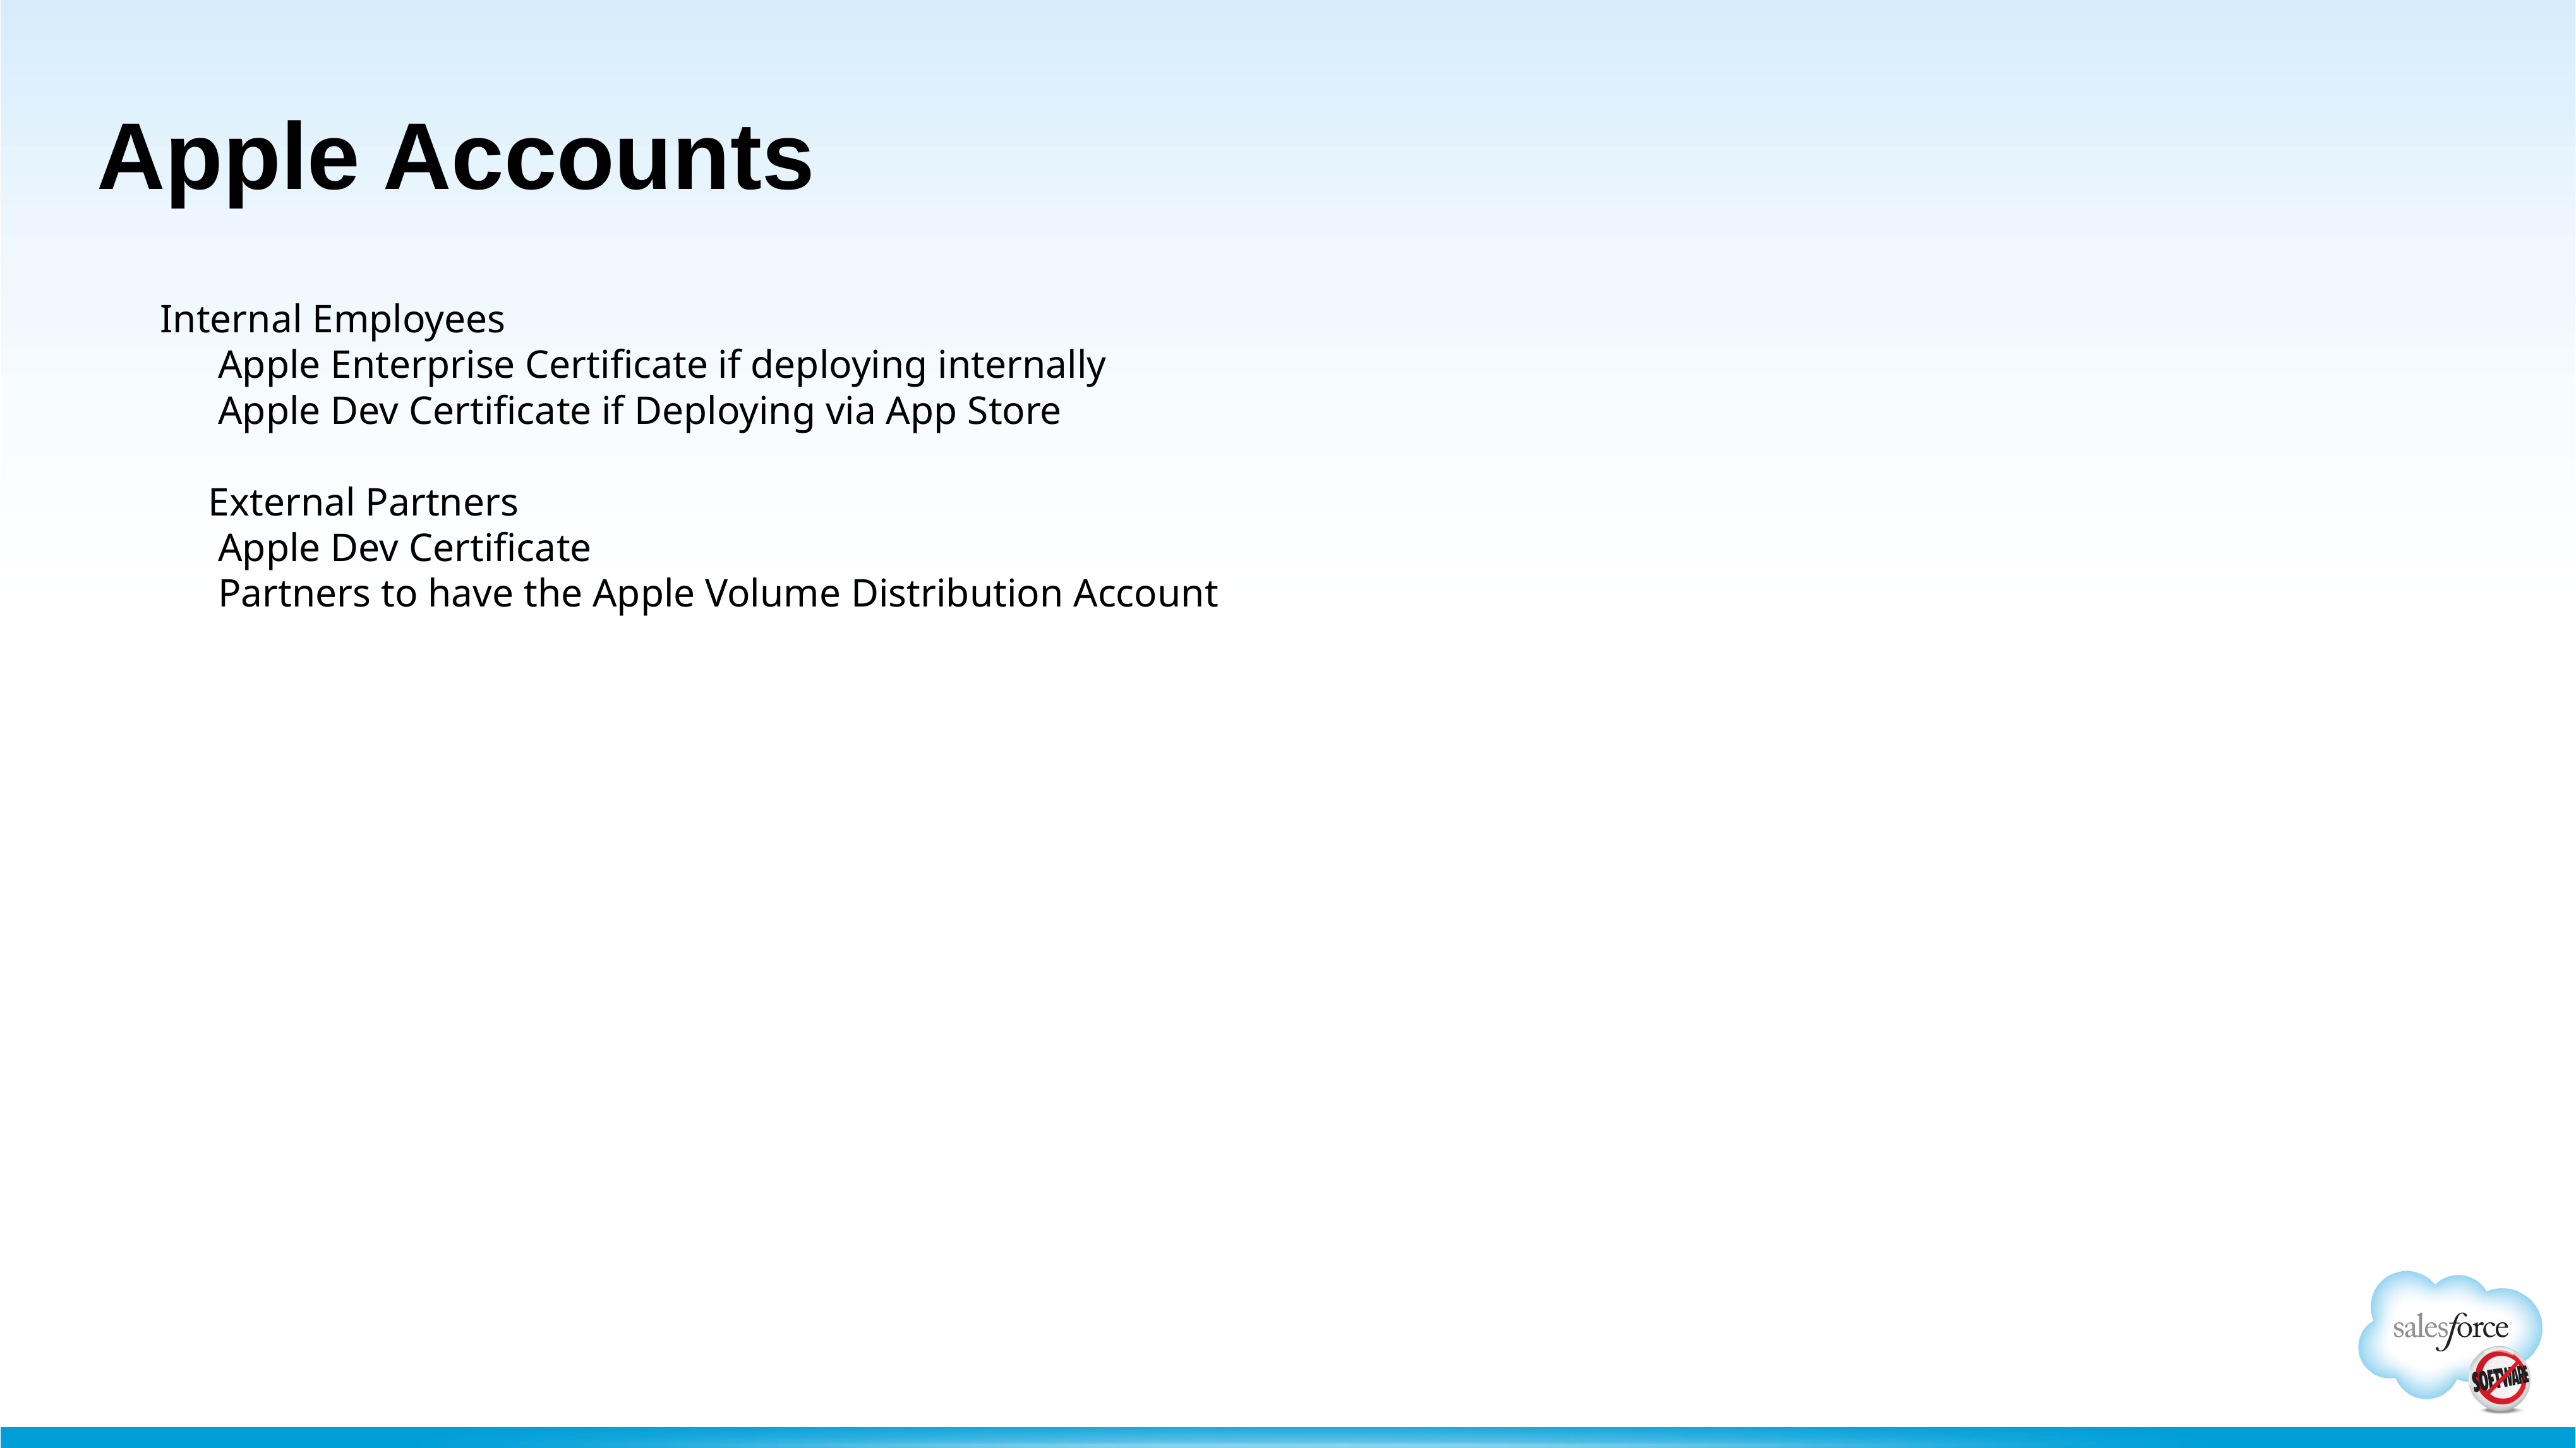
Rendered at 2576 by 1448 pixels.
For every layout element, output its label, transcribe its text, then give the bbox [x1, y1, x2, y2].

list Internal Employees Apple Enterprise Certificate if deploying internally Apple Dev Certificate if Deploying via App Store External Partners Apple Dev Certificate Partners to have the Apple Volume Distribution Account [150, 289, 2318, 1223]
picture [1, 0, 2576, 1448]
title Apple Accounts [88, 54, 2407, 248]
